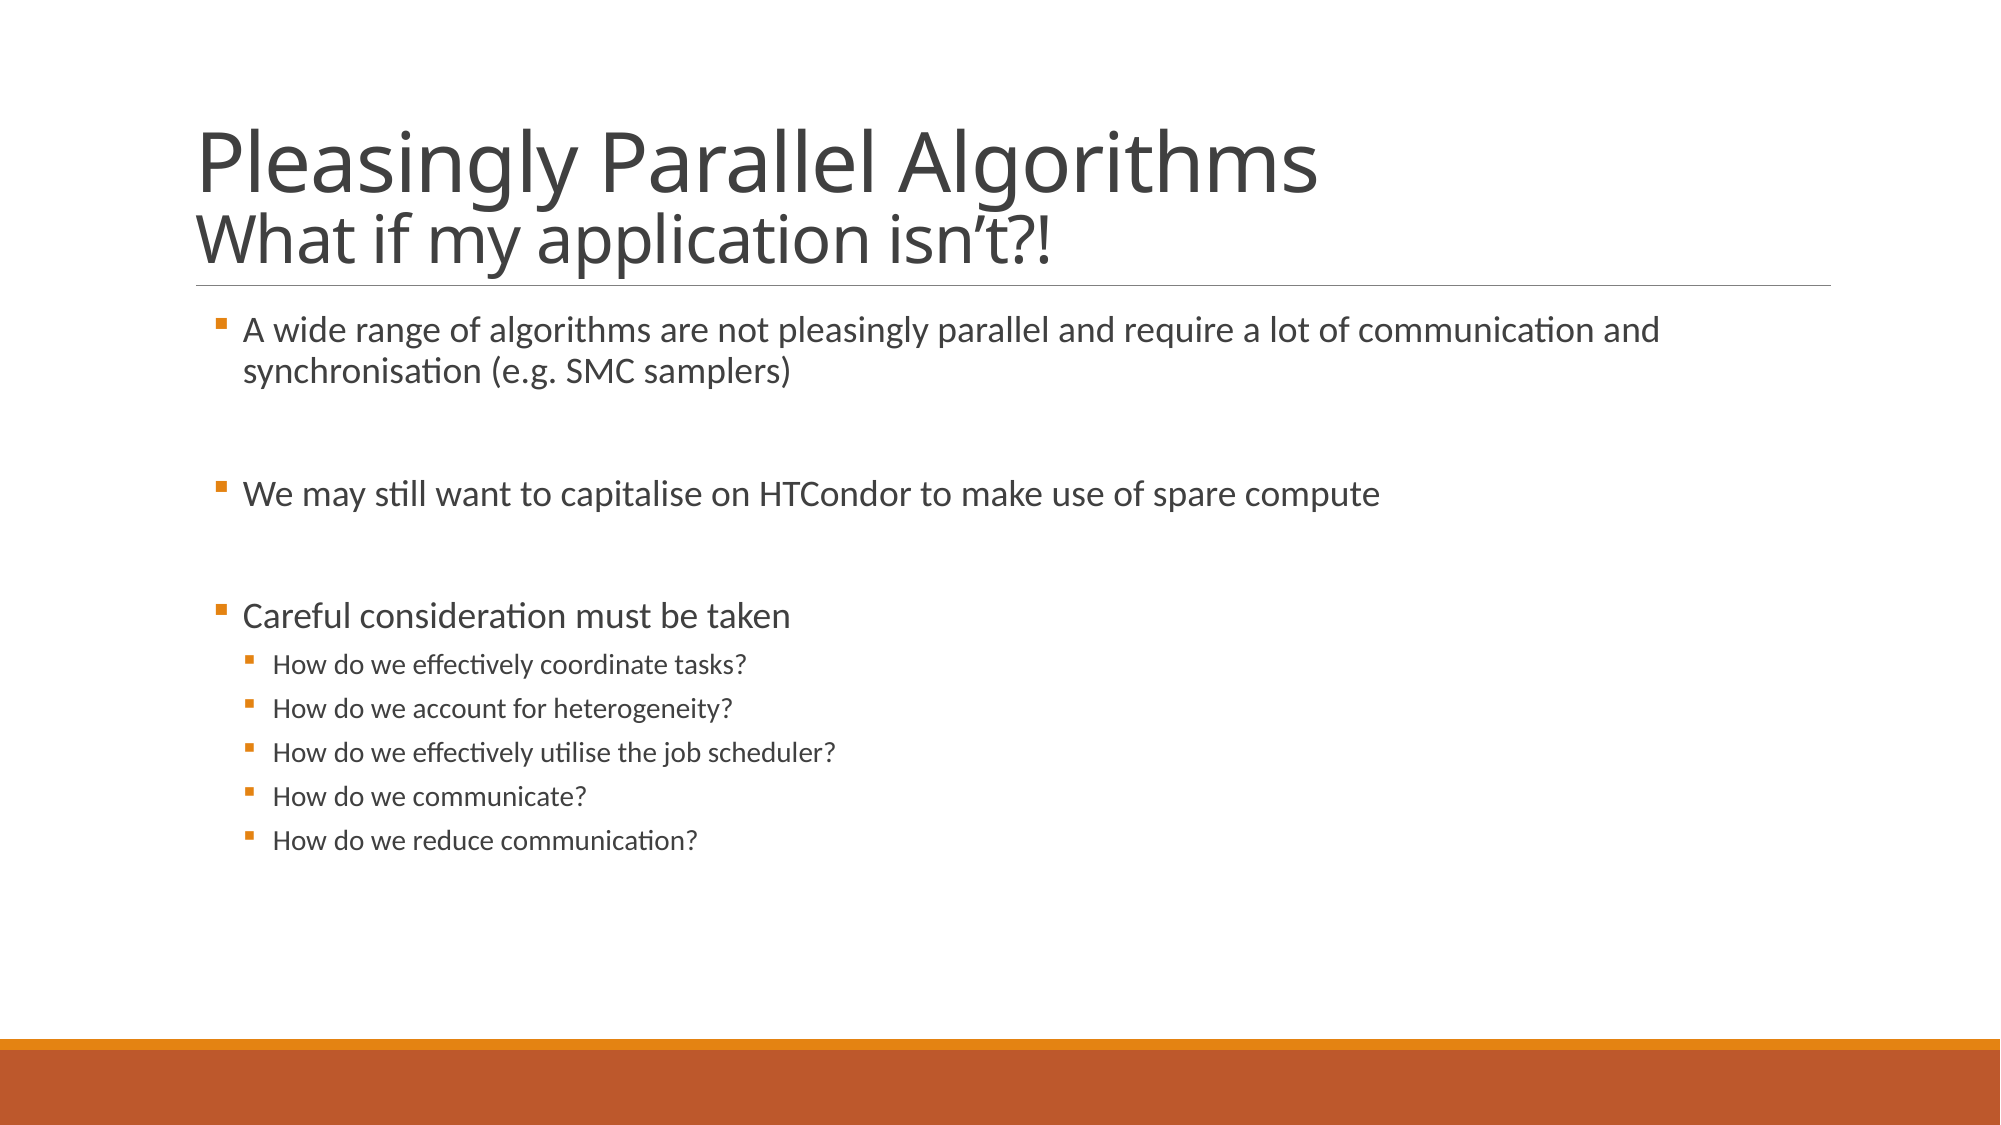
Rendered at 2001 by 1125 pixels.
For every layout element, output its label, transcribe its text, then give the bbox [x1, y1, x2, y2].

title Pleasingly Parallel Algorithms What if my application isn’t?! [180, 47, 1830, 285]
list A wide range of algorithms are not pleasingly parallel and require a lot of communication and synchronisation (e.g. SMC samplers) We may still want to capitalise on HTCondor to make use of spare compute Careful consideration must be taken How do we effectively coordinate tasks? How do we account for heterogeneity? How do we effectively utilise the job scheduler? How do we communicate? How do we reduce communication? [180, 302, 1830, 963]
